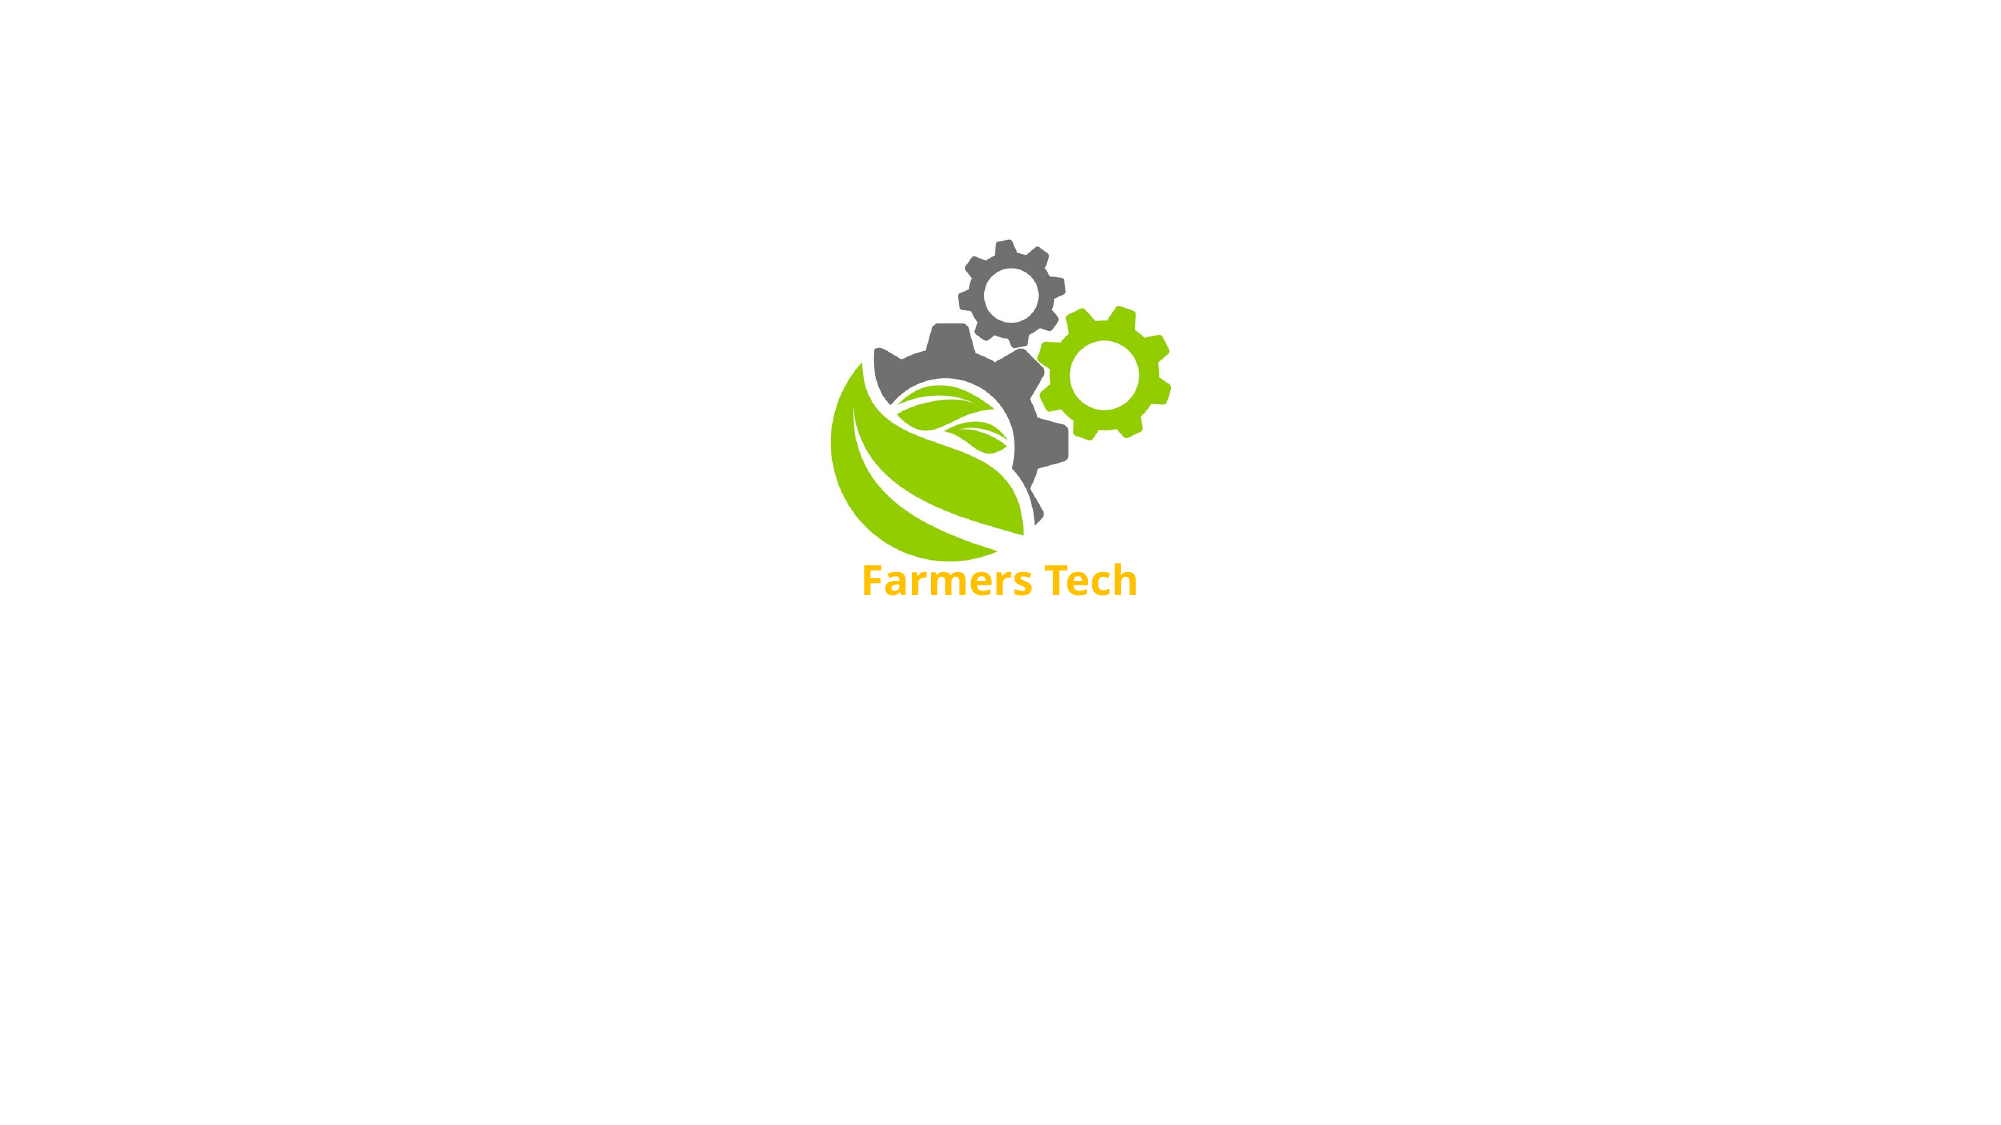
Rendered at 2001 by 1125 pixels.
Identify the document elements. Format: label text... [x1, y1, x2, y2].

picture [829, 237, 1171, 563]
text_box Farmers Tech [845, 563, 1155, 612]
